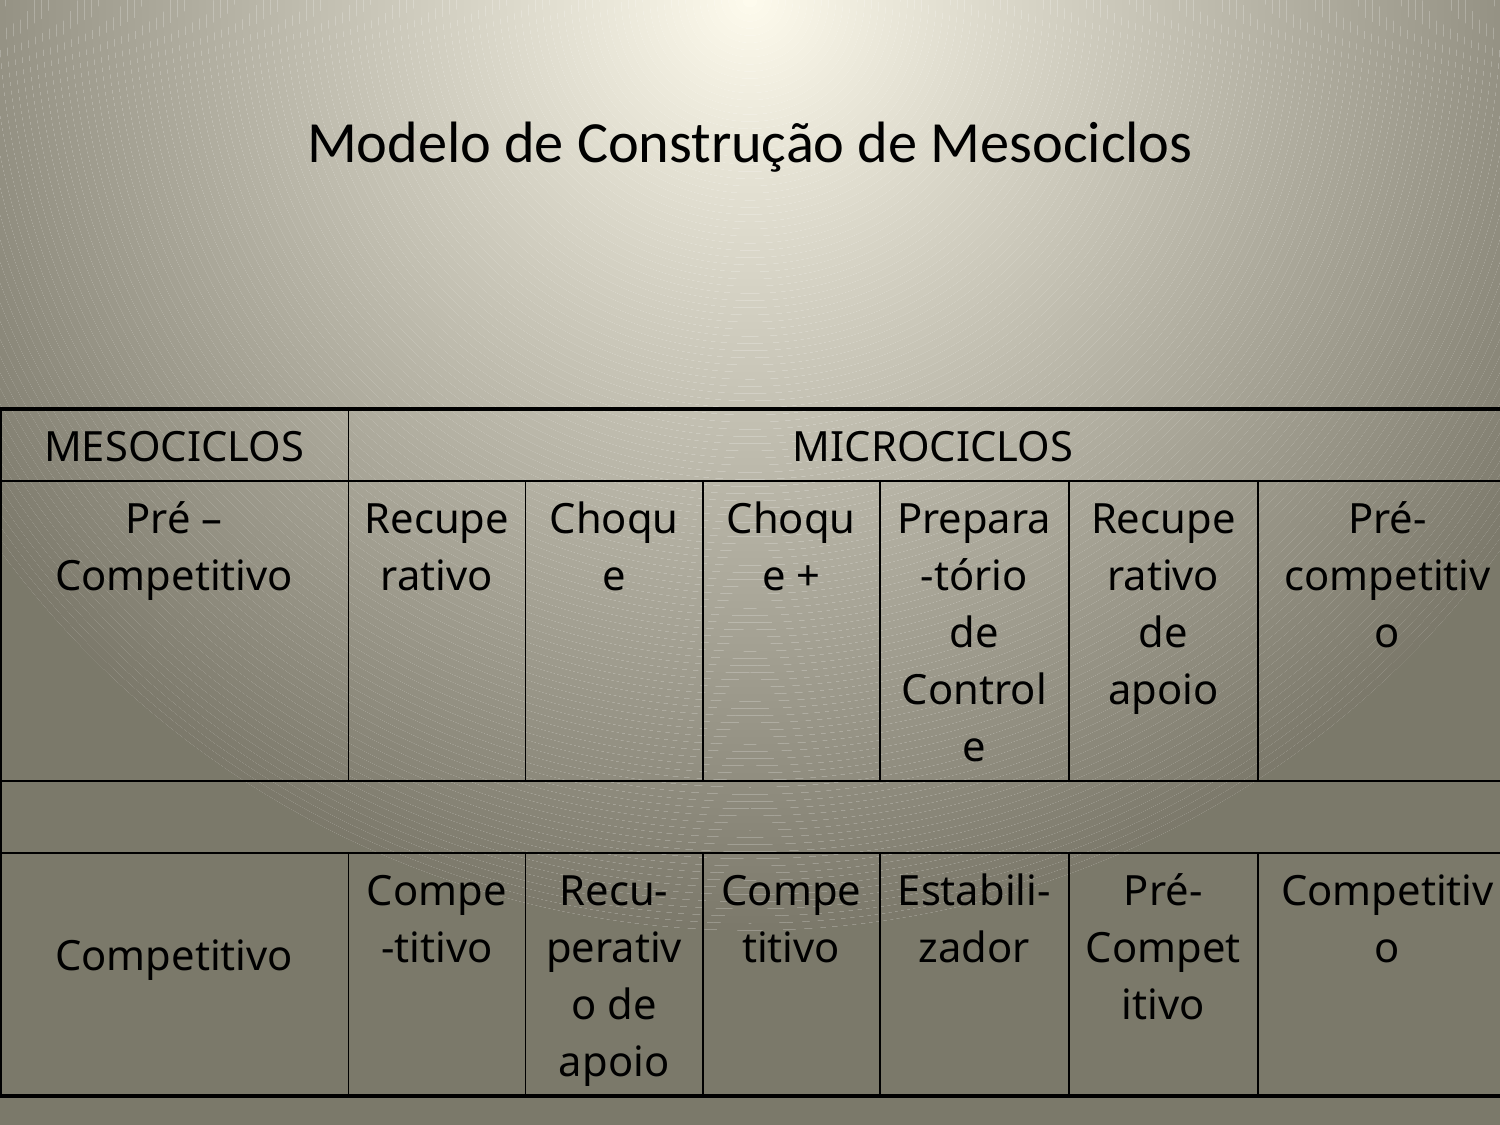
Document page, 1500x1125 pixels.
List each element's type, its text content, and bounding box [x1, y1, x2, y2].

table_cell Recuperativo [349, 482, 525, 780]
table_cell Competitivo [2, 854, 348, 1094]
title Modelo de Construção de Mesociclos [75, 45, 1425, 233]
table_cell Pré – Competitivo [2, 482, 348, 780]
table_header MICROCICLOS [349, 411, 1500, 480]
table_cell Compe-titivo [349, 854, 525, 1094]
table_header MESOCICLOS [2, 411, 348, 480]
table_cell Choque + [704, 482, 879, 780]
table_cell Recuperativo de apoio [1070, 482, 1257, 780]
table_cell Choque [526, 482, 702, 780]
table_cell Pré-Competitivo [1070, 854, 1257, 1094]
table_cell Estabili-zador [881, 854, 1068, 1094]
table_cell Competitivo [704, 854, 879, 1094]
table_cell Recu-perativo de apoio [526, 854, 702, 1094]
table_cell Prepara-tório de Controle [881, 482, 1068, 780]
table_cell Competitivo [1259, 854, 1500, 1094]
table_cell Pré-competitivo [1259, 482, 1500, 780]
table_cell [2, 782, 1500, 852]
